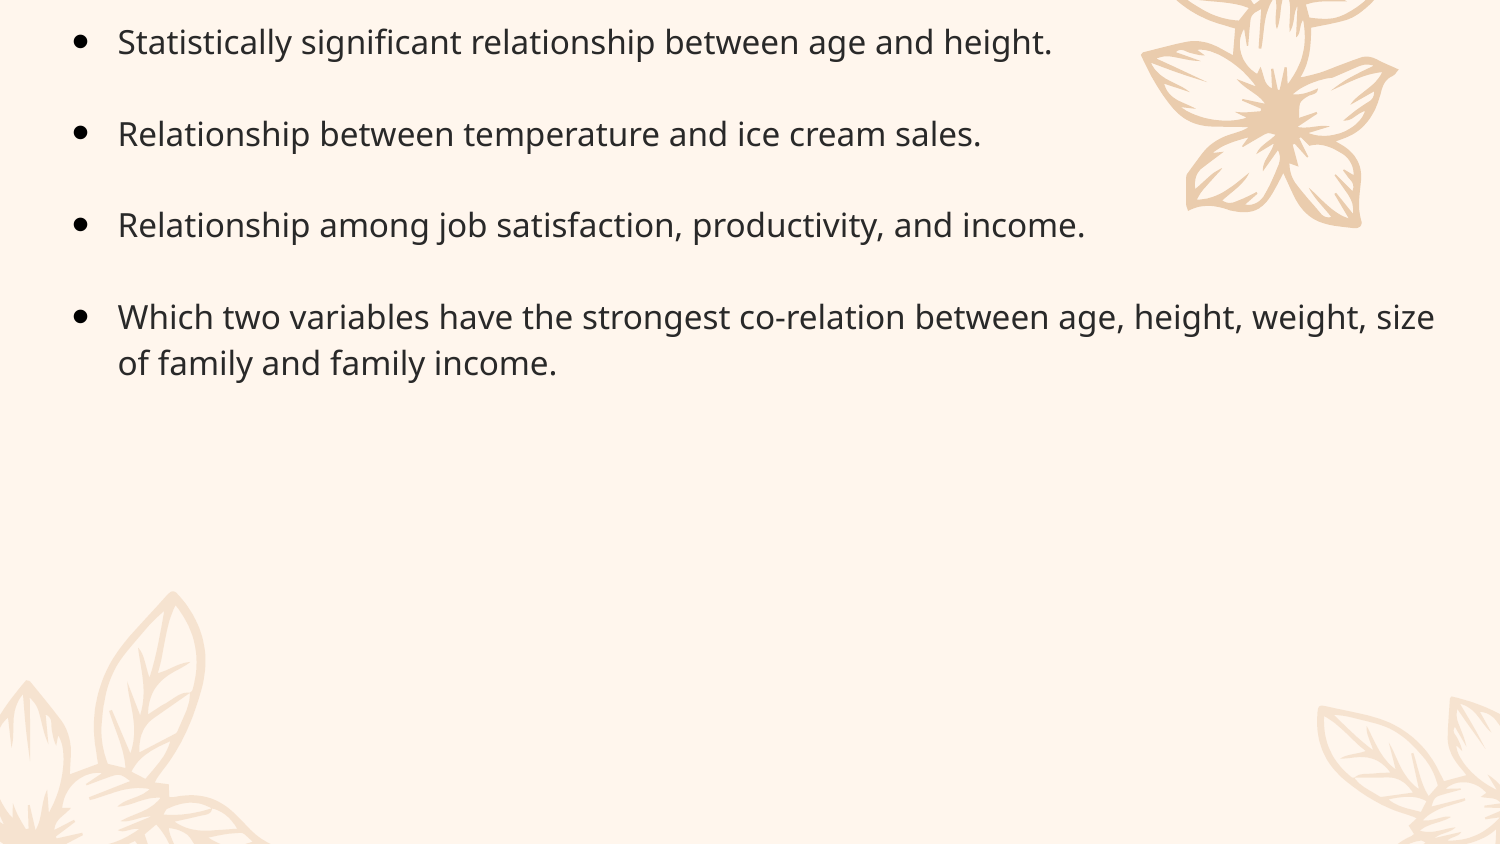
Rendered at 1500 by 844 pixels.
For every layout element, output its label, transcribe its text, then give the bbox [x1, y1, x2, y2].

text_box Statistically significant relationship between age and height. Relationship between temperature and ice cream sales. Relationship among job satisfaction, productivity, and income. Which two variables have the strongest co-relation between age, height, weight, size of family and family income. [27, 0, 1473, 844]
